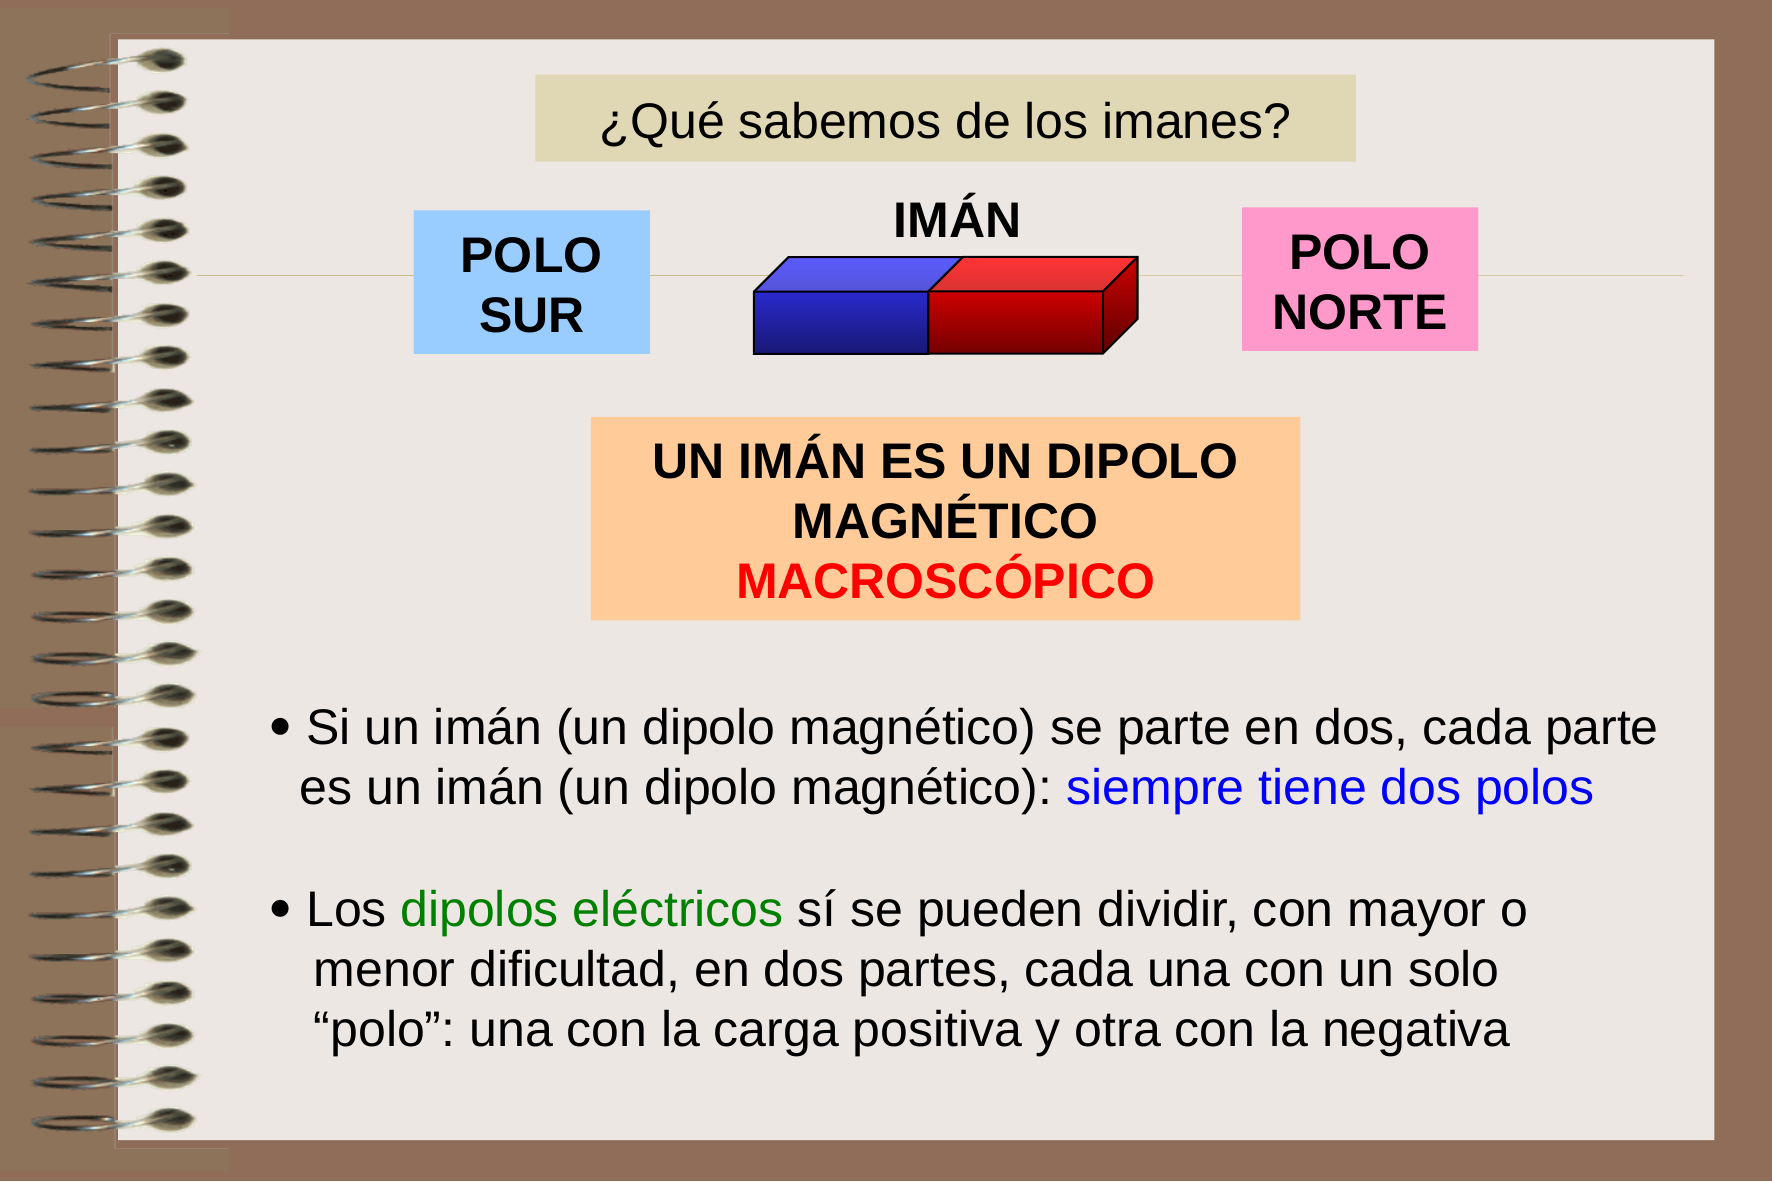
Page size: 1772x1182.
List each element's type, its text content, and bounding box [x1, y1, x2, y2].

text_box POLO NORTE [1242, 207, 1479, 351]
picture [0, 727, 229, 1171]
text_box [753, 256, 1138, 354]
text_box  Si un imán (un dipolo magnético) se parte en dos, cada parte es un imán (un dipolo magnético): siempre tiene dos polos [254, 682, 1686, 827]
text_box  Los dipolos eléctricos sí se pueden dividir, con mayor o menor dificultad, en dos partes, cada una con un solo “polo”: una con la carga positiva y otra con la negativa [254, 864, 1637, 1069]
text_box UN IMÁN ES UN DIPOLO MAGNÉTICO MACROSCÓPICO [590, 416, 1301, 621]
text_box ¿Qué sabemos de los imanes? [535, 74, 1356, 162]
picture [0, 8, 229, 708]
text_box IMÁN [876, 175, 1040, 256]
text_box POLO SUR [413, 210, 650, 354]
